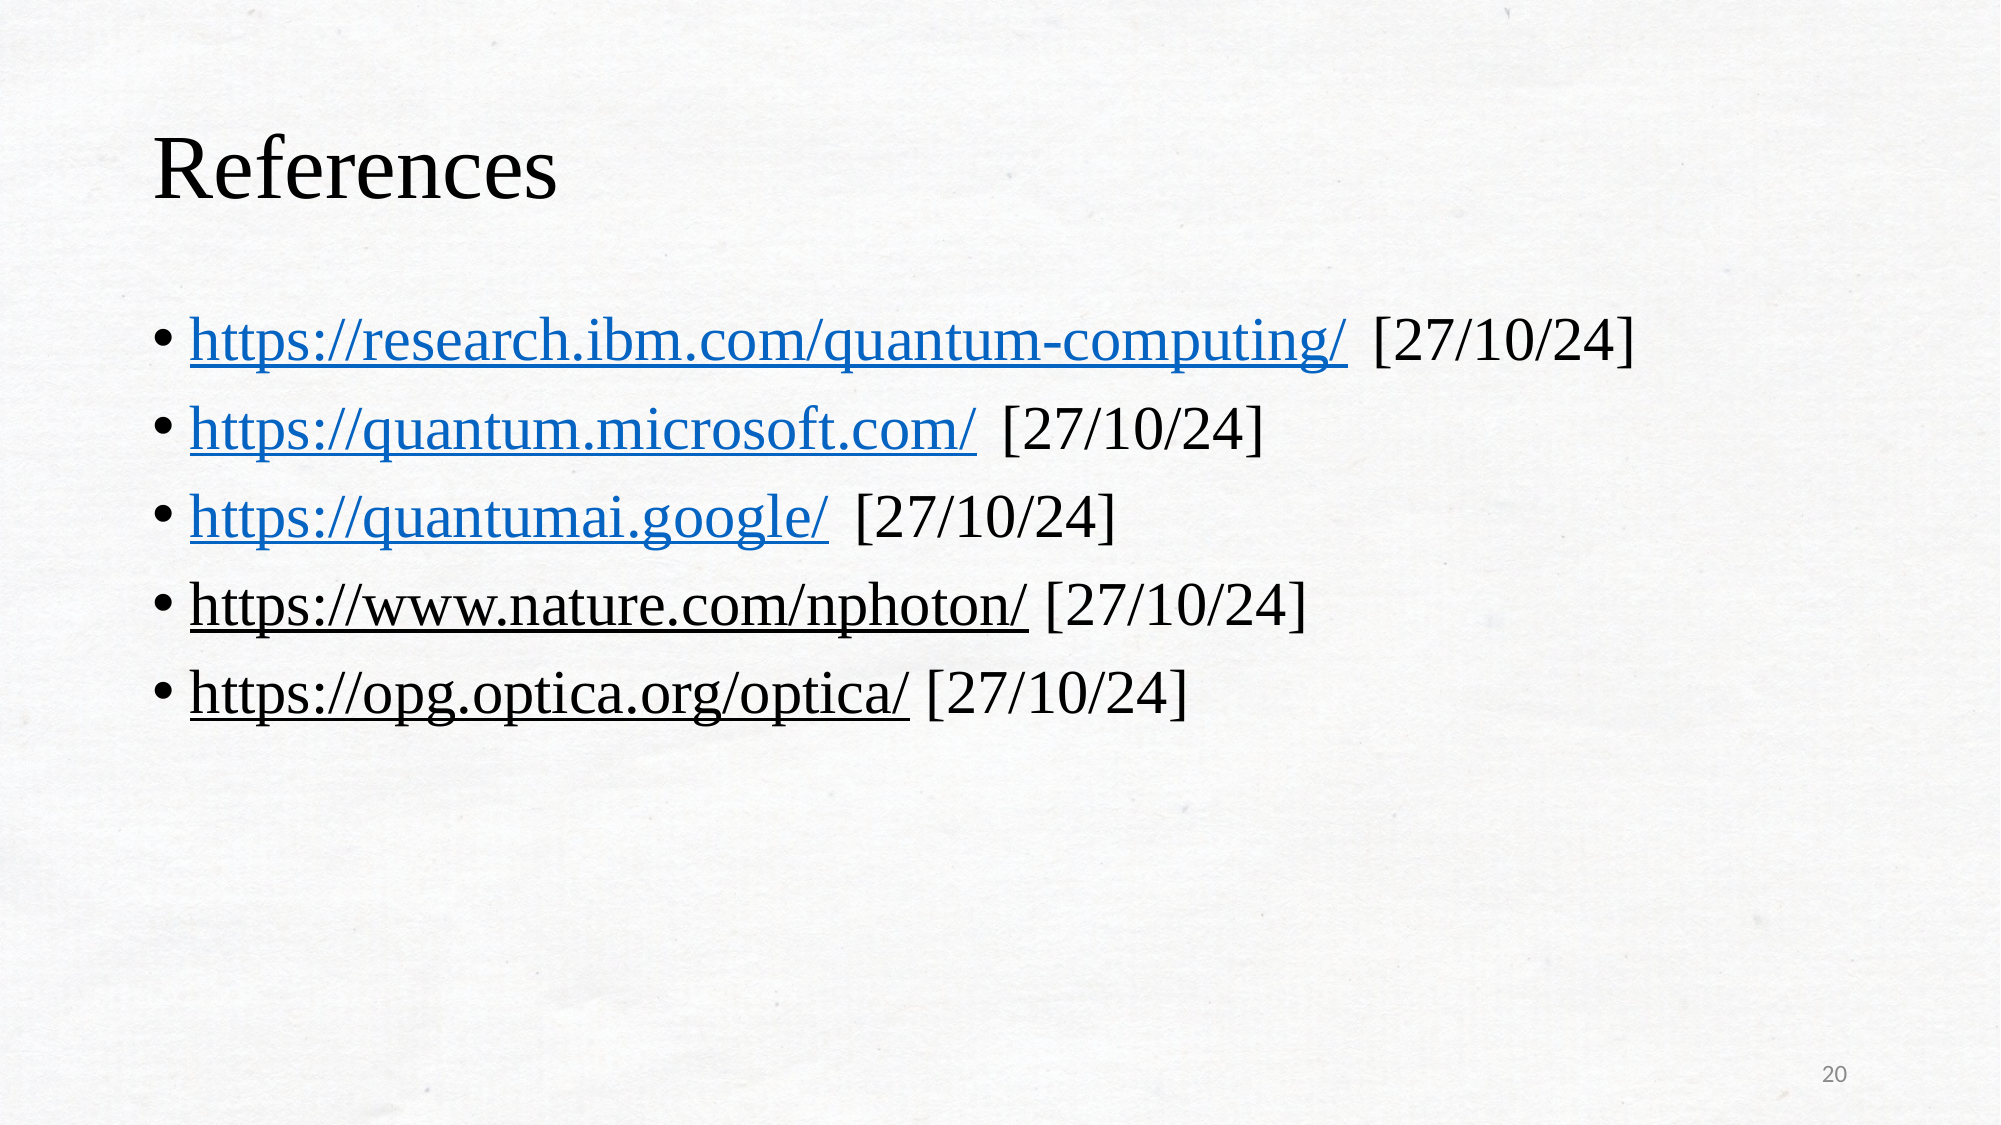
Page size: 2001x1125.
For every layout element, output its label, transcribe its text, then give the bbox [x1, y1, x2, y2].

slide_number 20 [1412, 1042, 1863, 1103]
title References [137, 59, 1863, 278]
list https://research.ibm.com/quantum-computing/ [27/10/24] https://quantum.microsoft.com/ [27/10/24] https://quantumai.google/ [27/10/24] https://www.nature.com/nphoton/ [27/10/24] https://opg.optica.org/optica/ [27/10/24] [137, 299, 1863, 1014]
